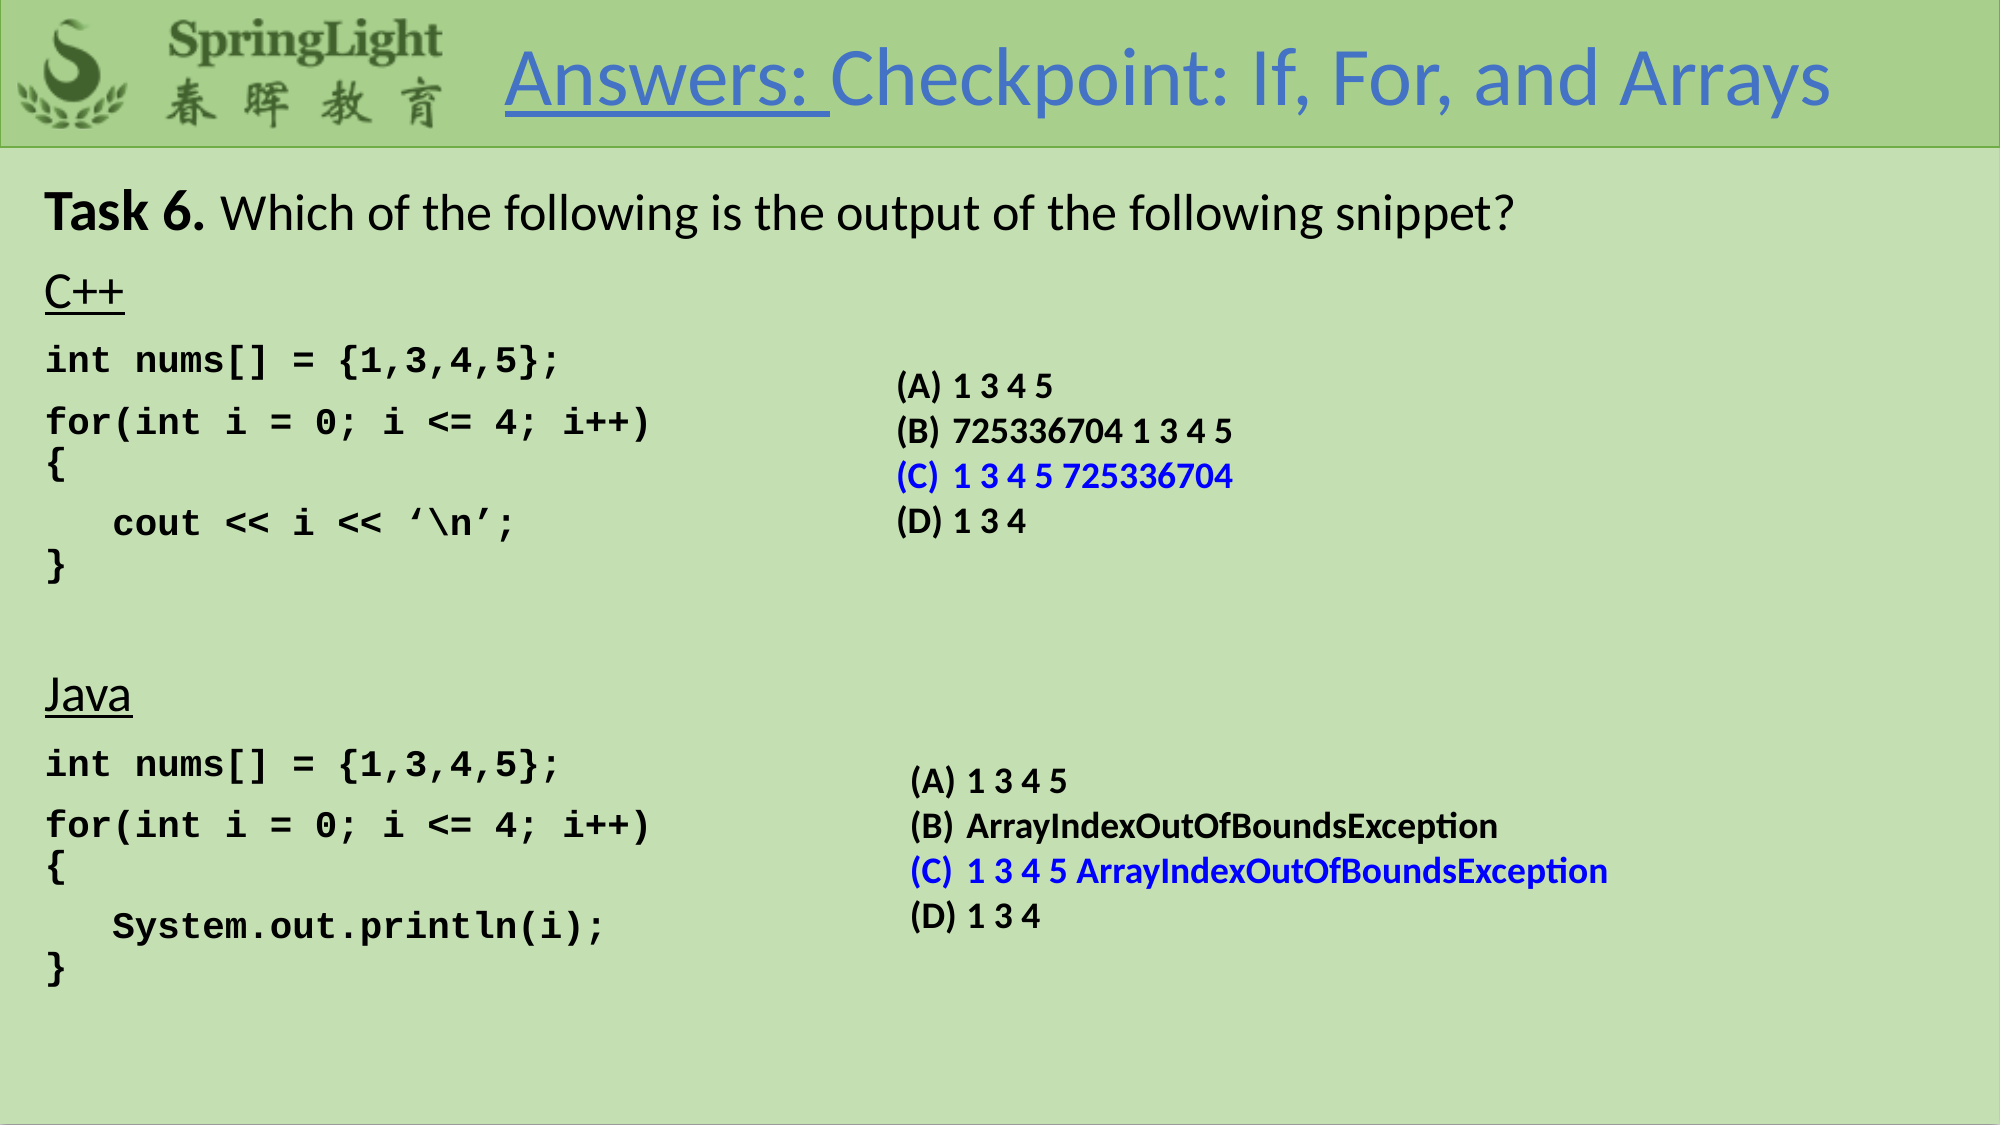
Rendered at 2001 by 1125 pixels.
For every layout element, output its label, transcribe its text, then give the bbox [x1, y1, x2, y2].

picture [11, 12, 454, 134]
text_box 1 3 4 5 725336704 1 3 4 5 1 3 4 5 725336704 1 3 4 [862, 346, 1672, 729]
list Task 6. Which of the following is the output of the following snippet? C++ int nums[] = {1,3,4,5}; for(int i = 0; i <= 4; i++) { cout << i << ‘\n’; } Java int nums[] = {1,3,4,5}; for(int i = 0; i <= 4; i++) { System.out.println(i); } [29, 172, 1980, 1106]
text_box [0, 147, 2000, 1124]
text_box 1 3 4 5 ArrayIndexOutOfBoundsException 1 3 4 5 ArrayIndexOutOfBoundsException 1 3 4 [876, 741, 1878, 1124]
text_box Answers: Checkpoint: If, For, and Arrays [489, 15, 1980, 131]
text_box [0, 0, 2000, 147]
